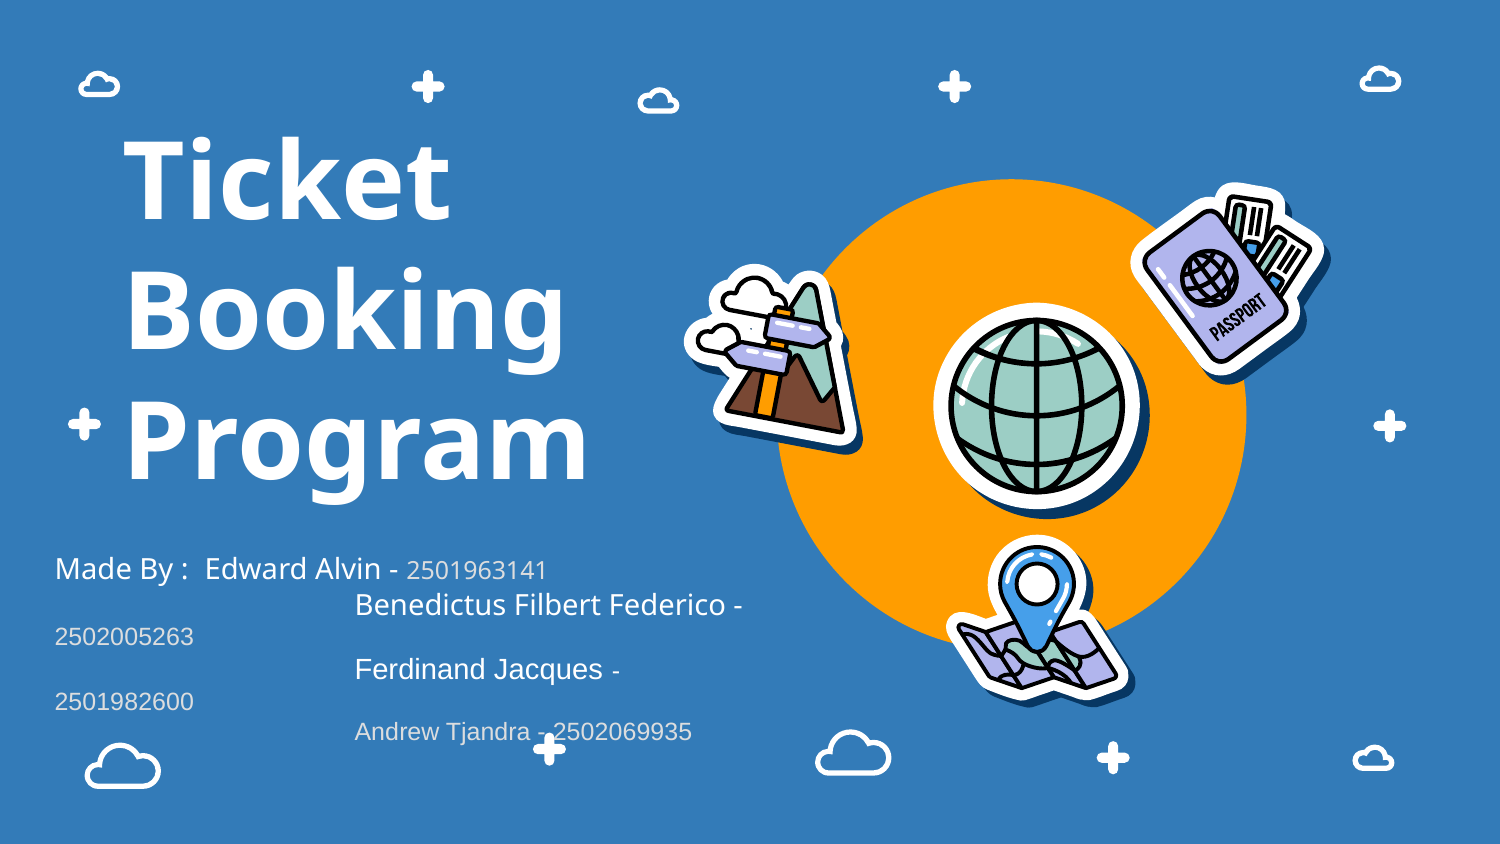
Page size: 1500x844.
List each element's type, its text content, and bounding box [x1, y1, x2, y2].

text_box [924, 302, 1157, 528]
title Ticket Booking Program [107, 179, 697, 516]
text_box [943, 531, 1137, 709]
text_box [674, 262, 882, 442]
text_box [779, 179, 1121, 639]
text_box [1141, 395, 1247, 612]
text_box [1126, 178, 1332, 388]
subtitle Made By : Edward Alvin - 2501963141 Benedictus Filbert Federico - 2502005263 Ferdinand Jacques - 2501982600 Andrew Tjandra - 2502069935 [39, 535, 765, 666]
